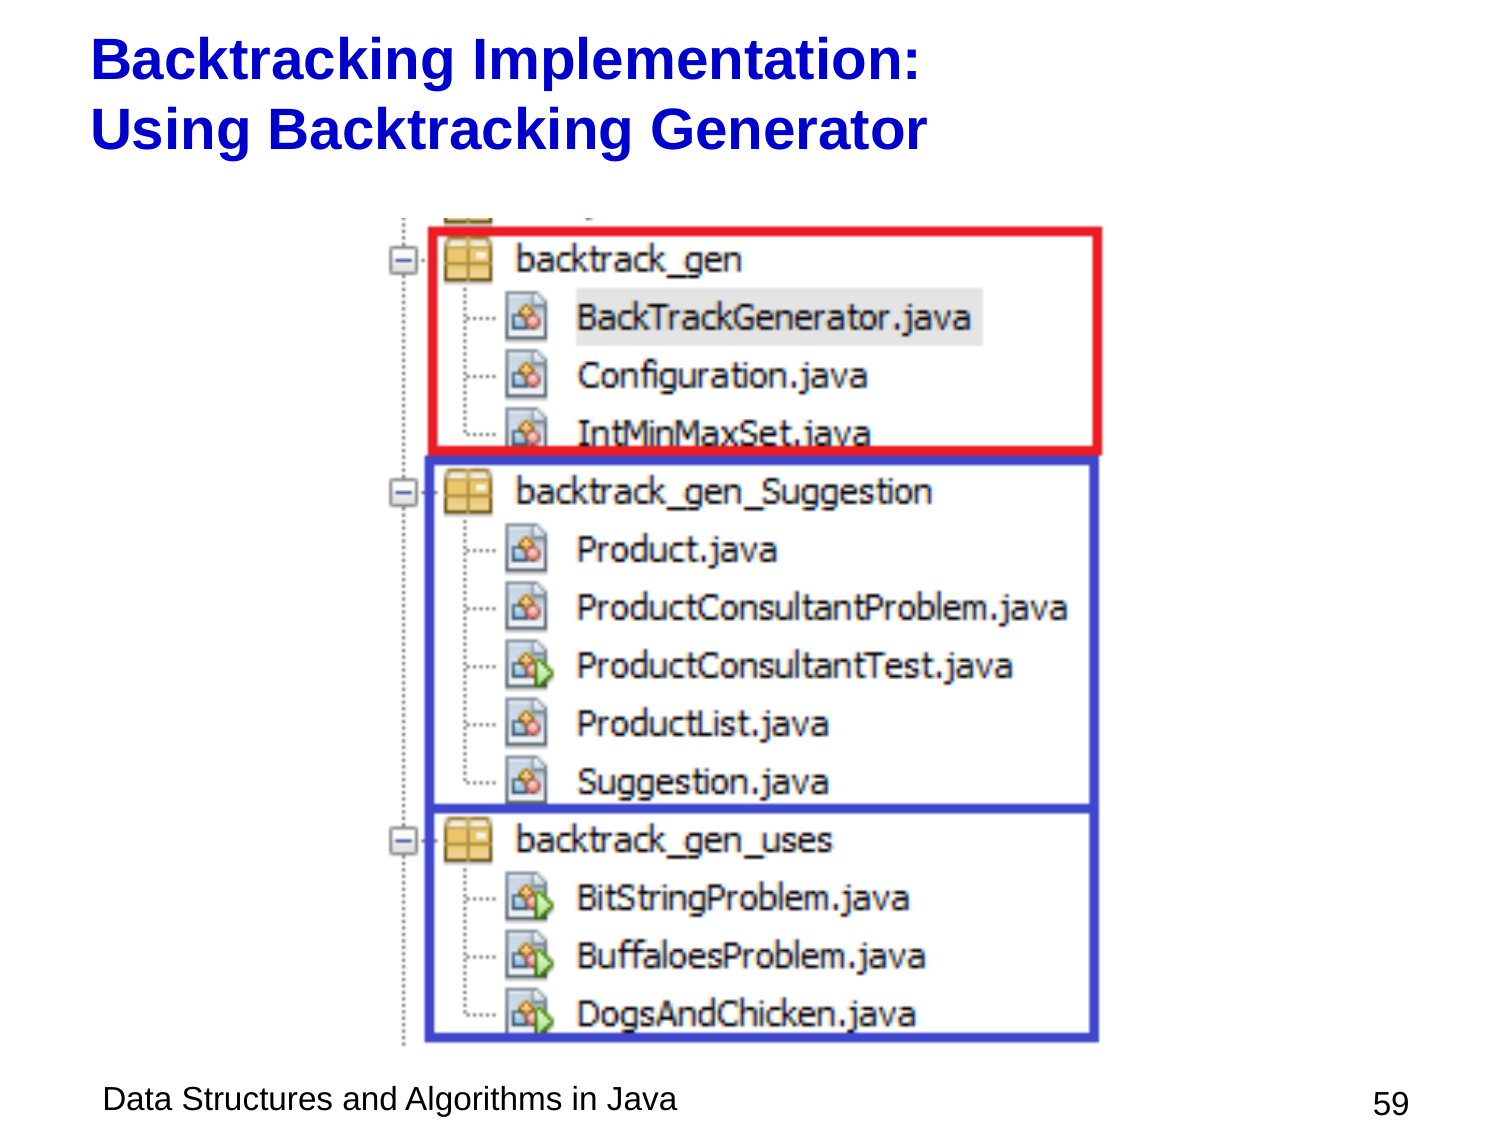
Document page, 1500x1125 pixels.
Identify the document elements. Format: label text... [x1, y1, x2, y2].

slide_number 59 [1274, 1074, 1426, 1125]
title Backtracking Implementation: Using Backtracking Generator [74, 44, 1401, 138]
picture [387, 218, 1113, 1051]
